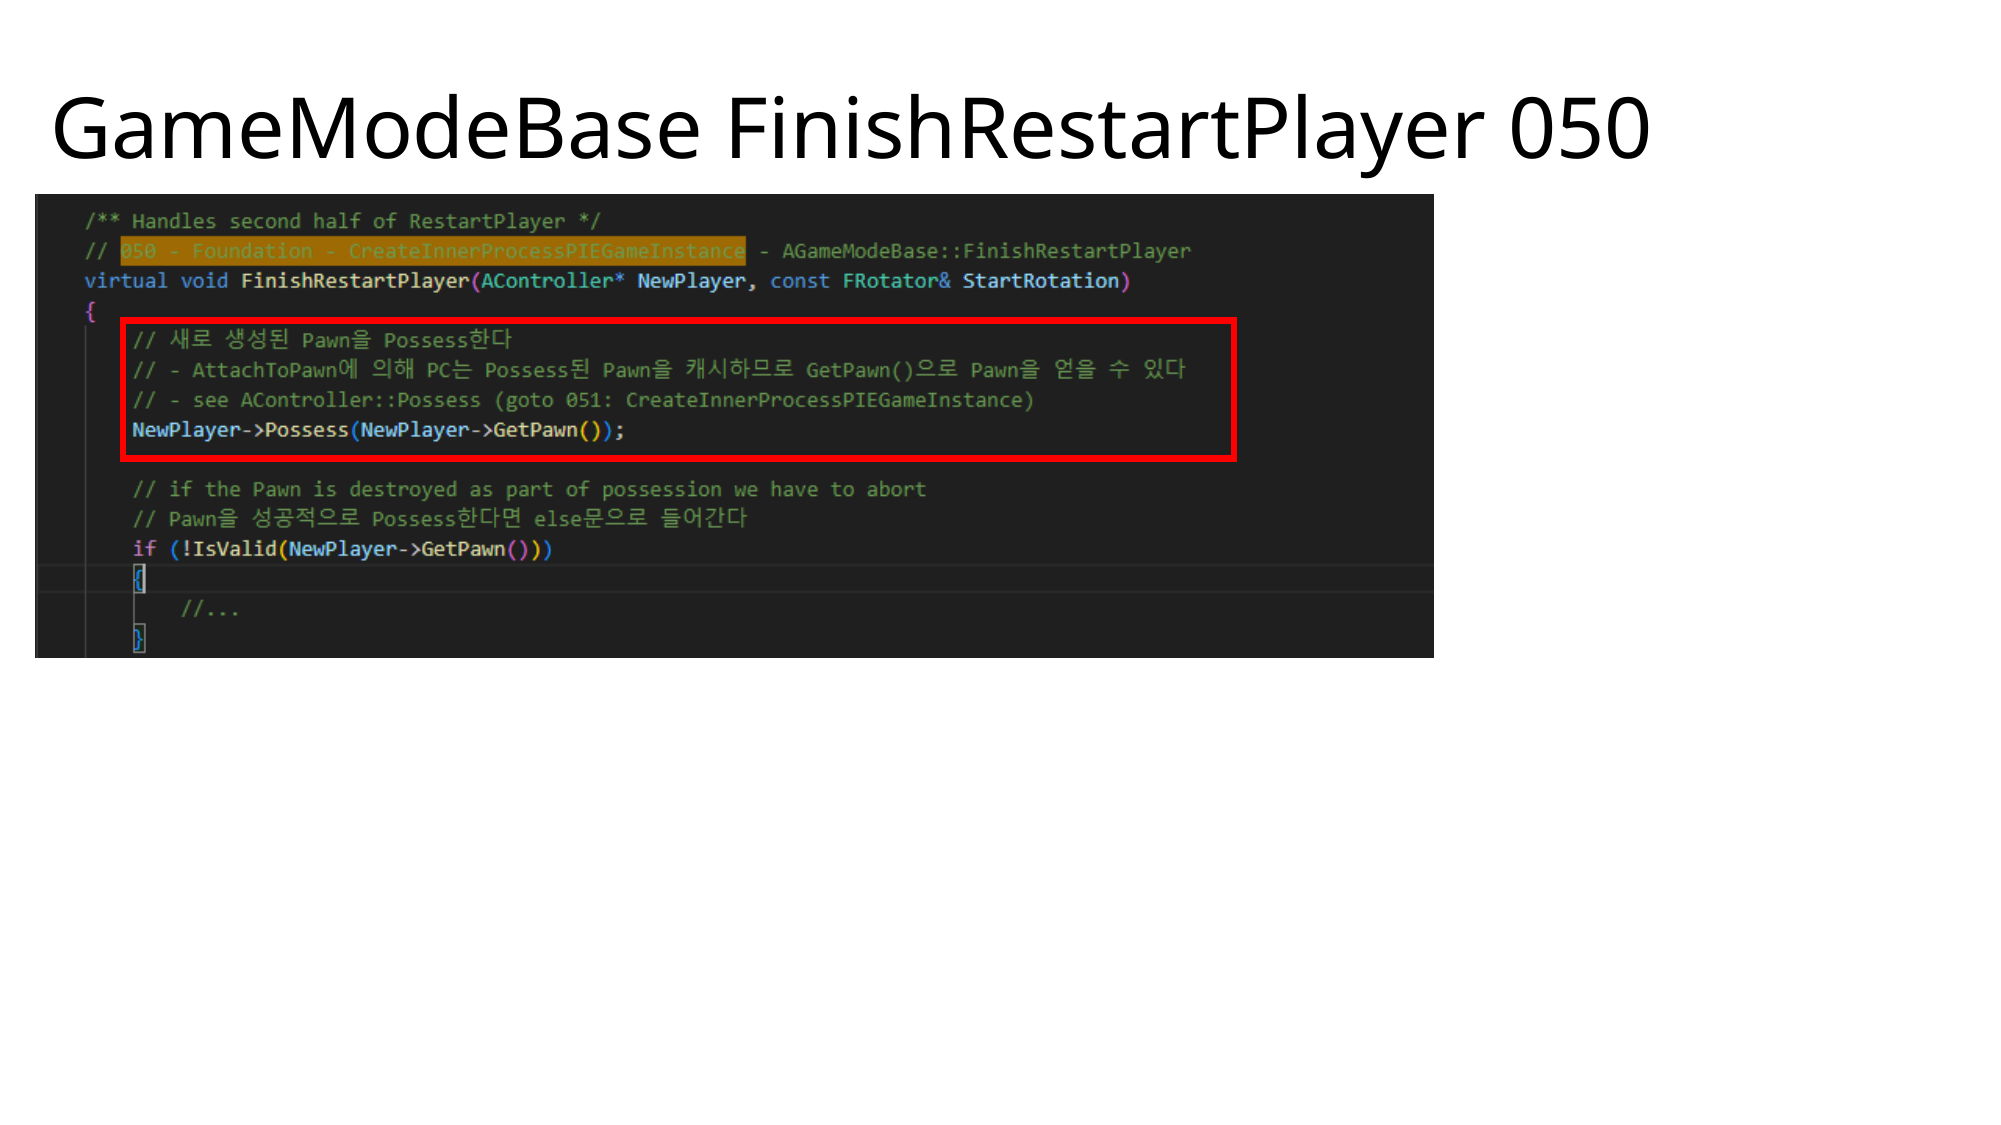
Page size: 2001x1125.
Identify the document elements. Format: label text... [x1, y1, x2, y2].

picture [34, 194, 1434, 658]
text_box GameModeBase FinishRestartPlayer 050 [34, 67, 1760, 195]
